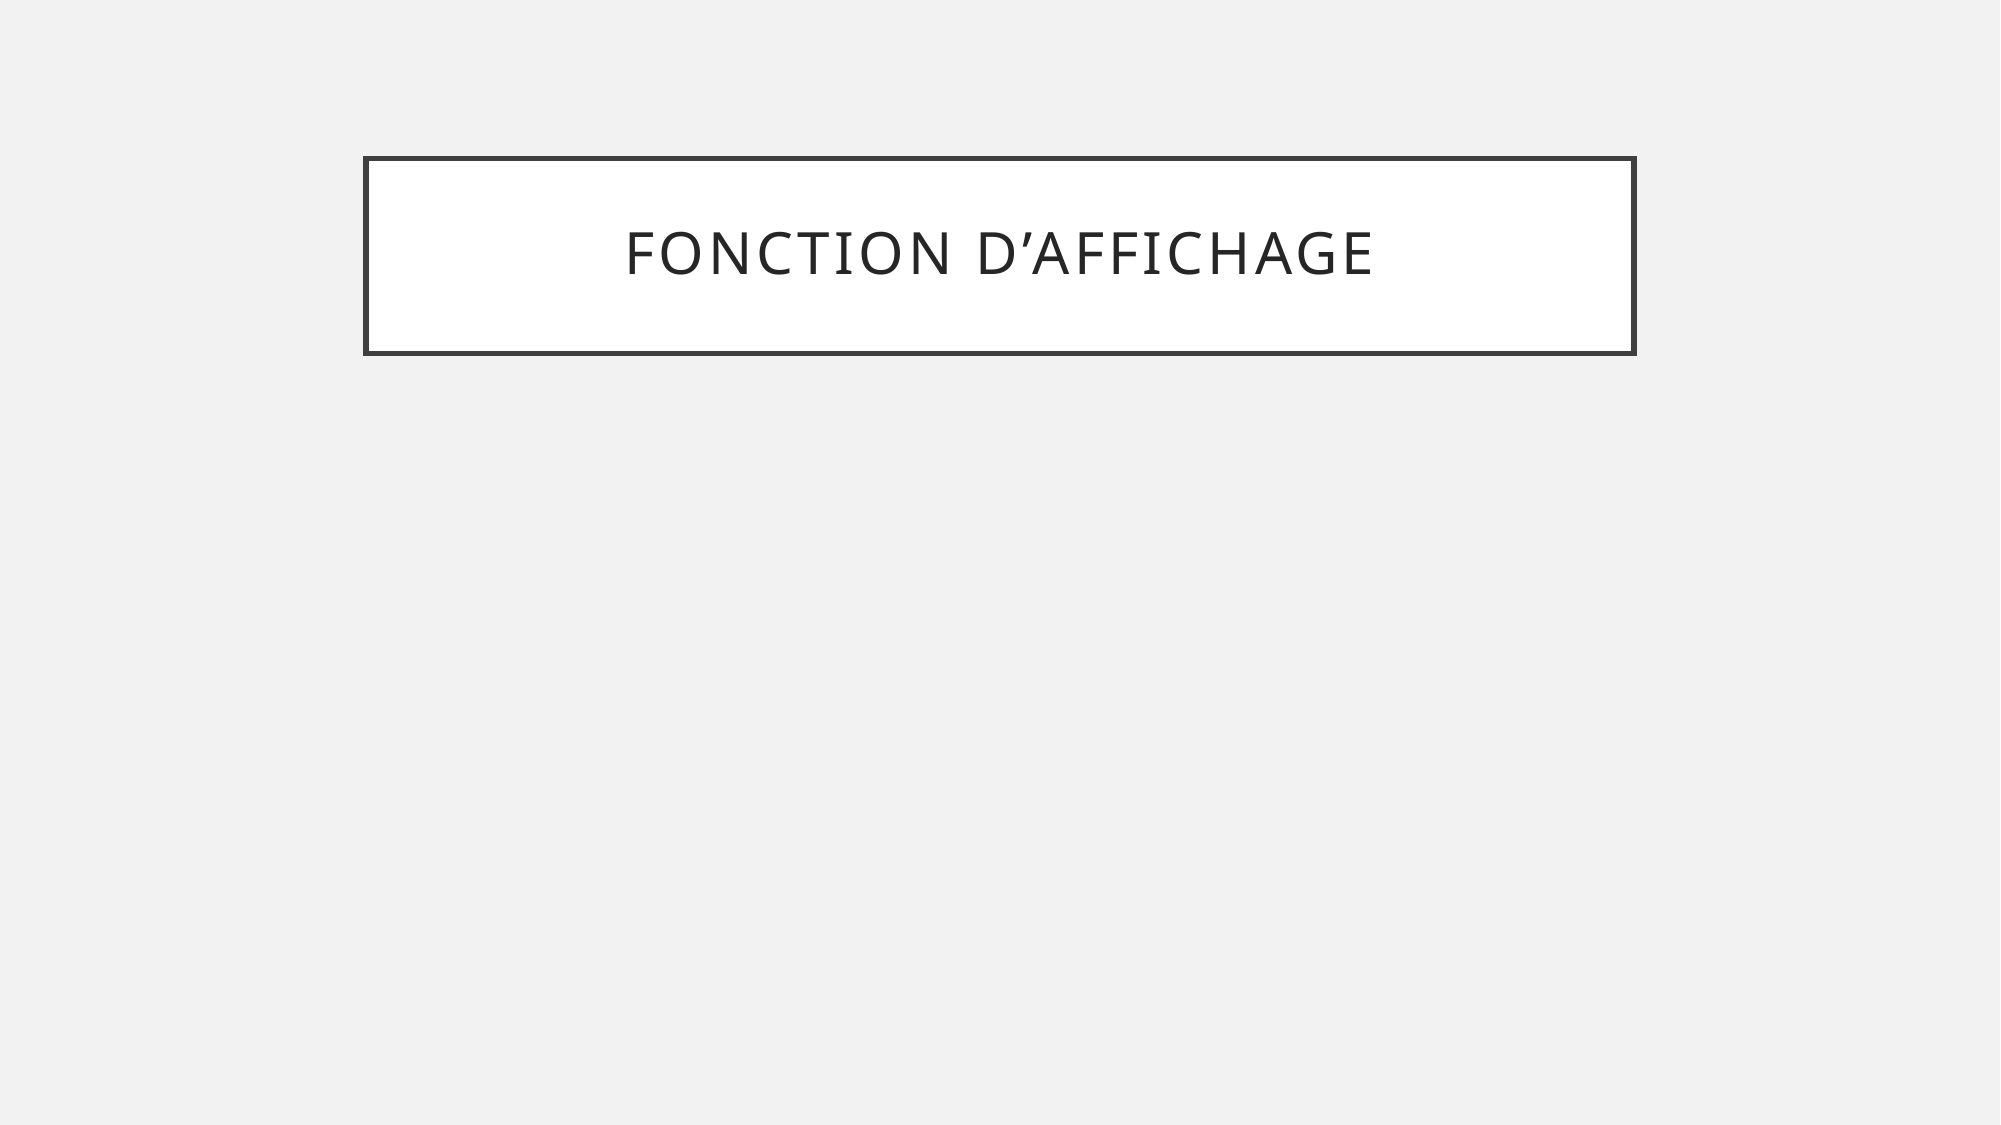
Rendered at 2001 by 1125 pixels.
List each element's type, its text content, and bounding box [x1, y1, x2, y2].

title Fonction d’affichage [363, 156, 1637, 356]
